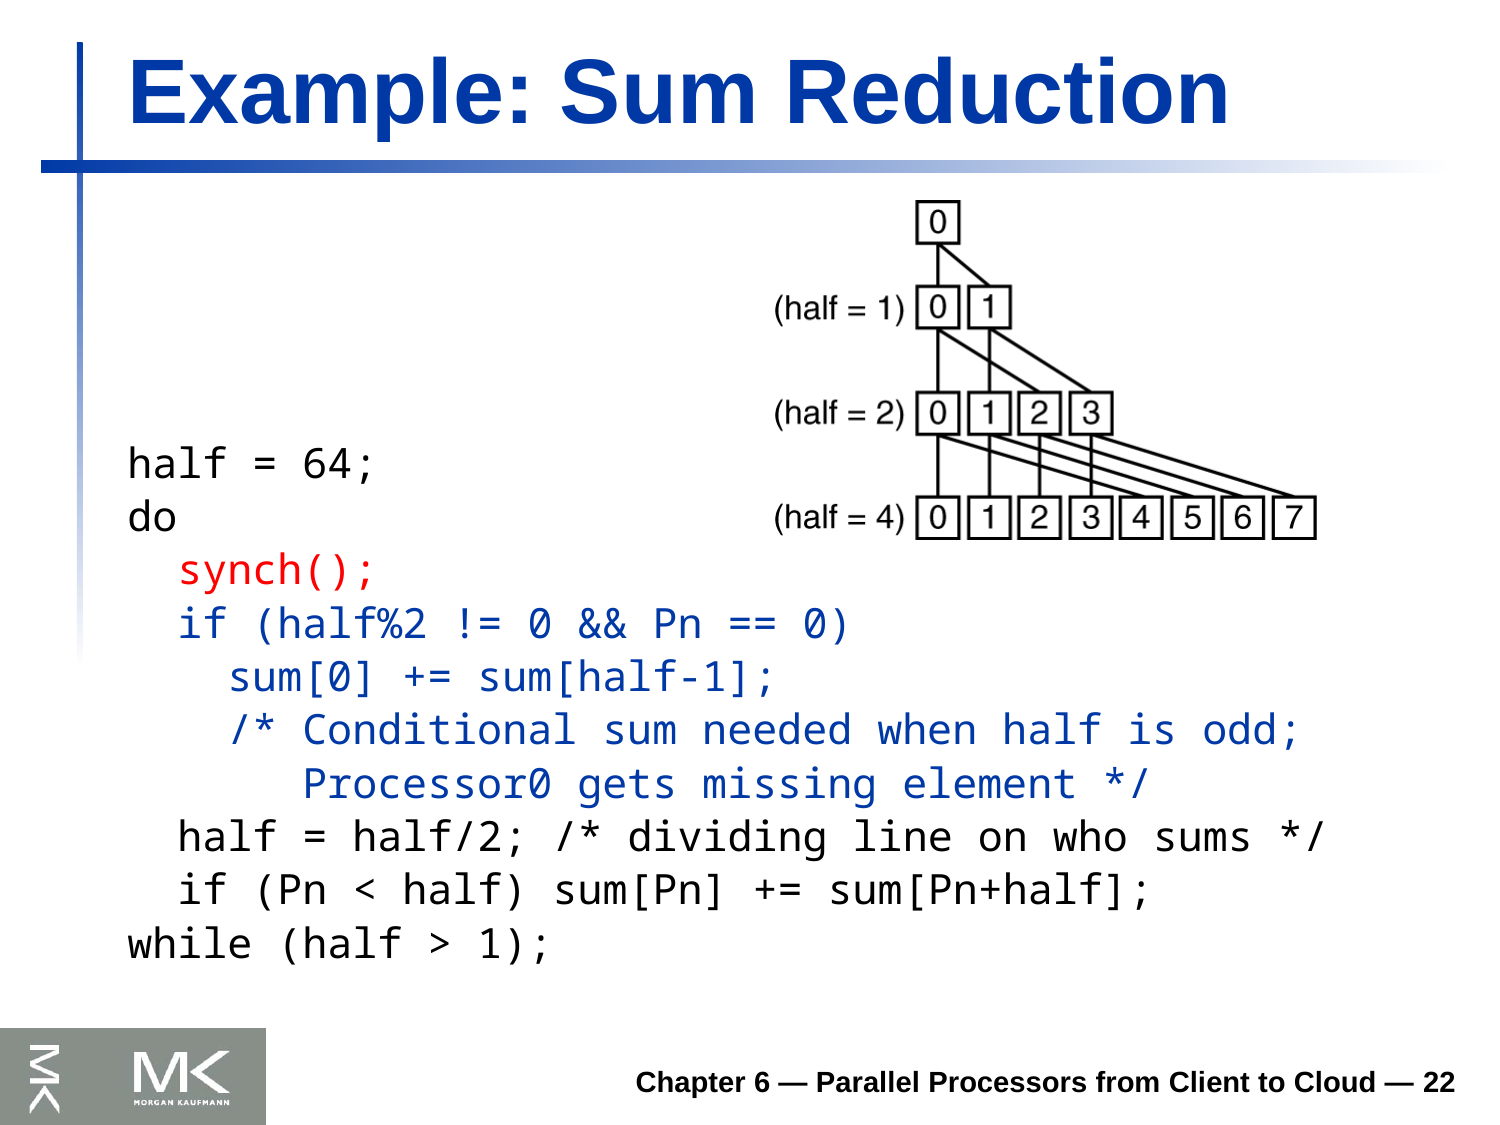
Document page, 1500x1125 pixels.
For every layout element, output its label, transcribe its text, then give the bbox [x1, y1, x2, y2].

picture [773, 200, 1317, 541]
footer Chapter 6 — Parallel Processors from Client to Cloud — 22 [277, 1046, 1471, 1106]
list half = 64; do synch(); if (half%2 != 0 && Pn == 0) sum[0] += sum[half-1]; /* Conditional sum needed when half is odd; Processor0 gets missing element */ half = half/2; /* dividing line on who sums */ if (Pn < half) sum[Pn] += sum[Pn+half]; while (half > 1); [112, 434, 1469, 1024]
title Example: Sum Reduction [112, 23, 1468, 149]
picture [0, 1028, 266, 1125]
